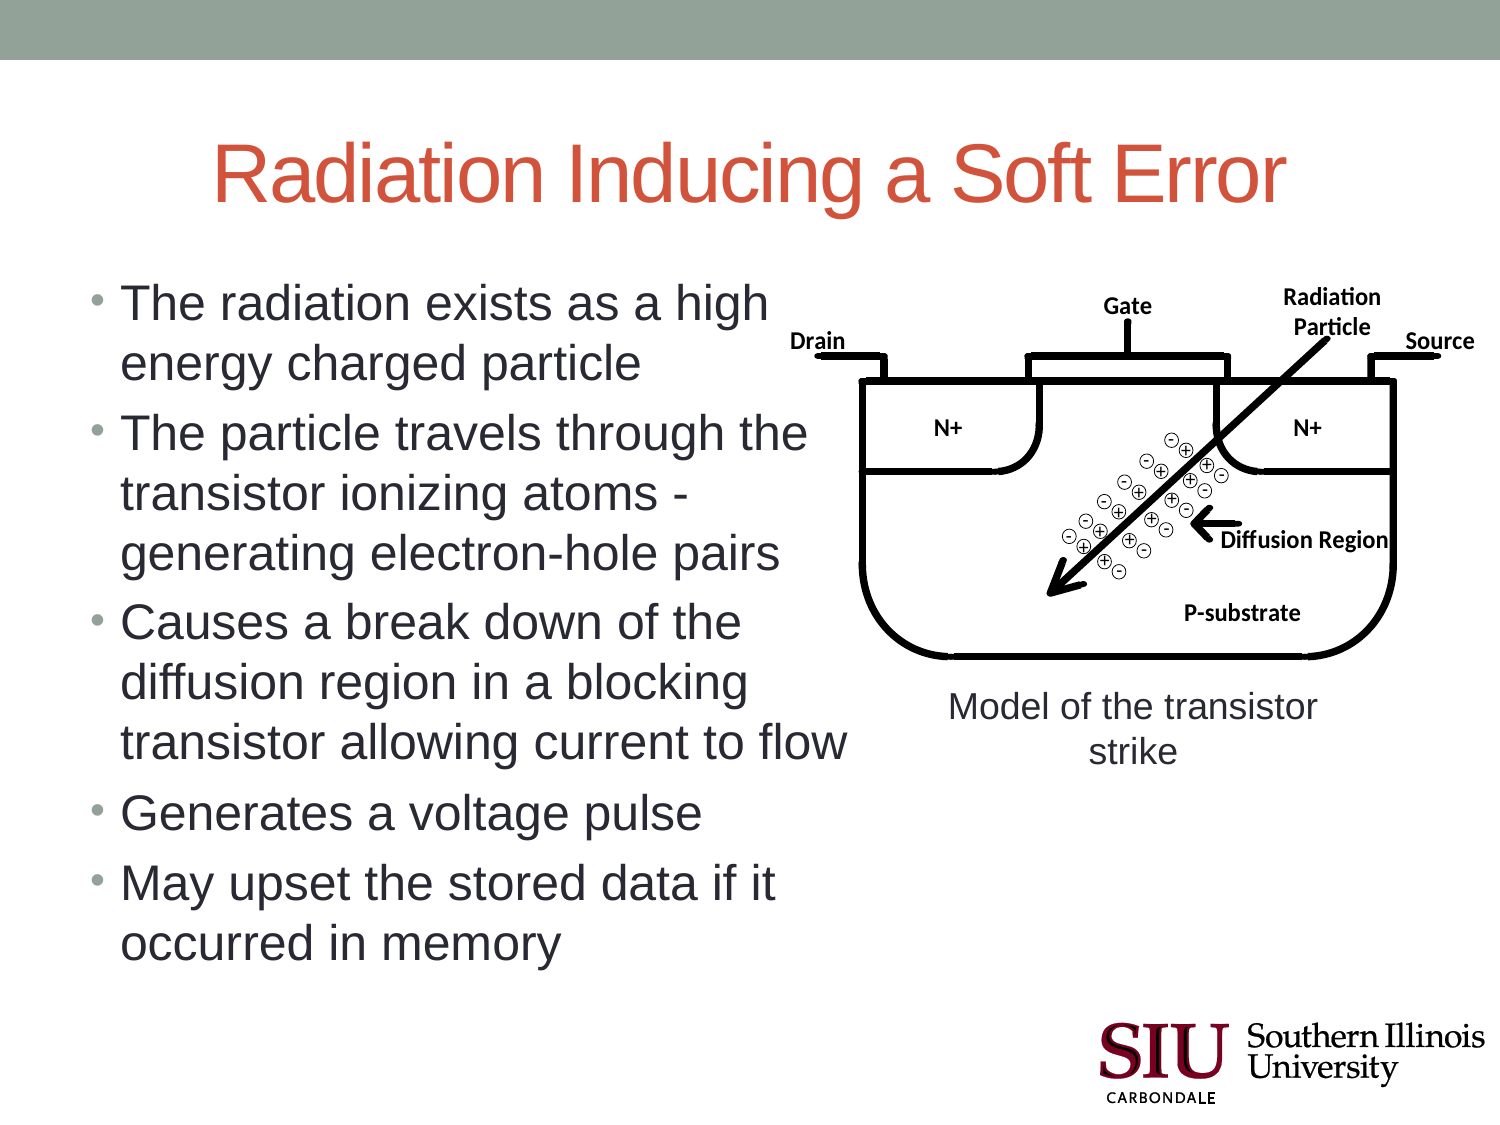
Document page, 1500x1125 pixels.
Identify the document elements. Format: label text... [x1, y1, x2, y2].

title Radiation Inducing a Soft Error [75, 87, 1425, 250]
list The radiation exists as a high energy charged particle The particle travels through the transistor ionizing atoms -generating electron-hole pairs Causes a break down of the diffusion region in a blocking transistor allowing current to flow Generates a voltage pulse May upset the stored data if it occurred in memory [75, 262, 900, 1063]
picture [787, 274, 1479, 663]
text_box Model of the transistor strike [899, 674, 1367, 780]
